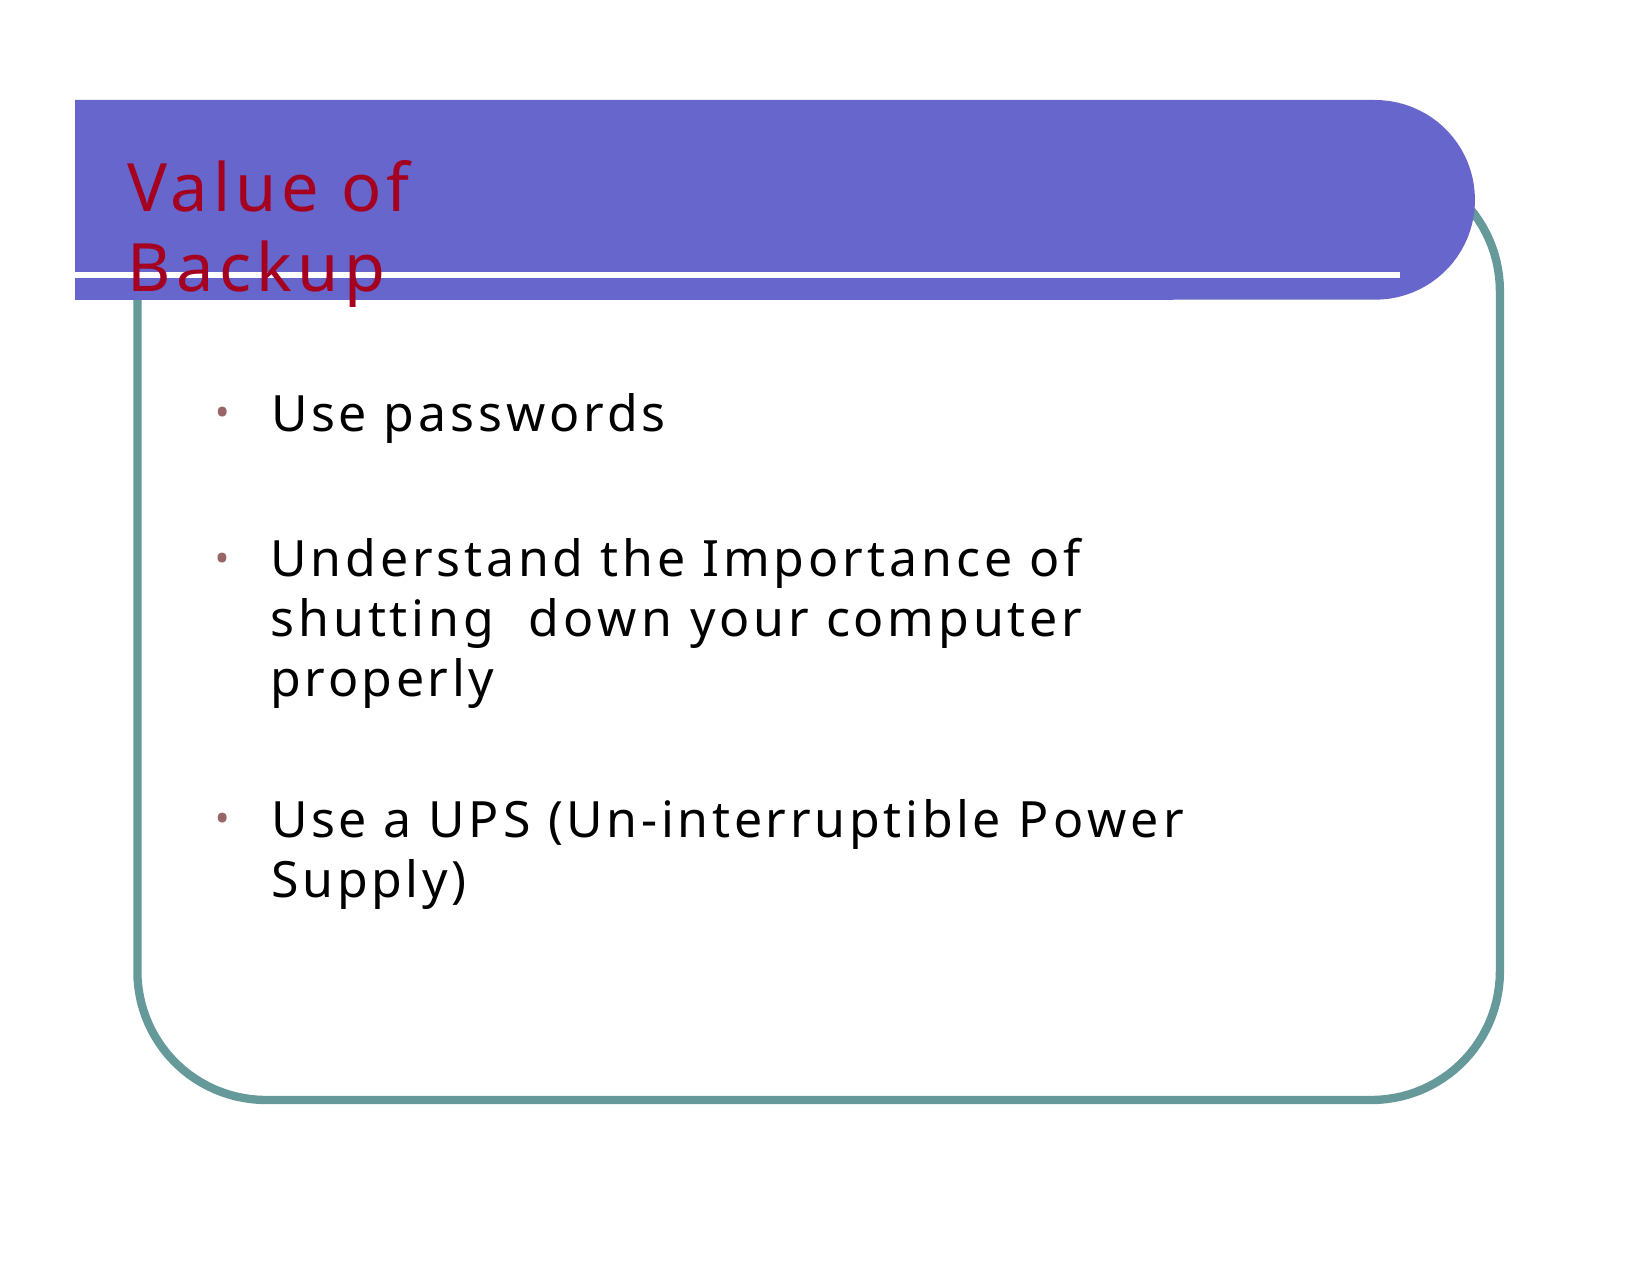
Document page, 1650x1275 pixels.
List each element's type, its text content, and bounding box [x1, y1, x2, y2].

text_box Use passwords Understand the Importance of shutting down your computer properly Use a UPS (Un-interruptible Power Supply) [212, 379, 1353, 908]
title Value of Backup [125, 142, 669, 358]
